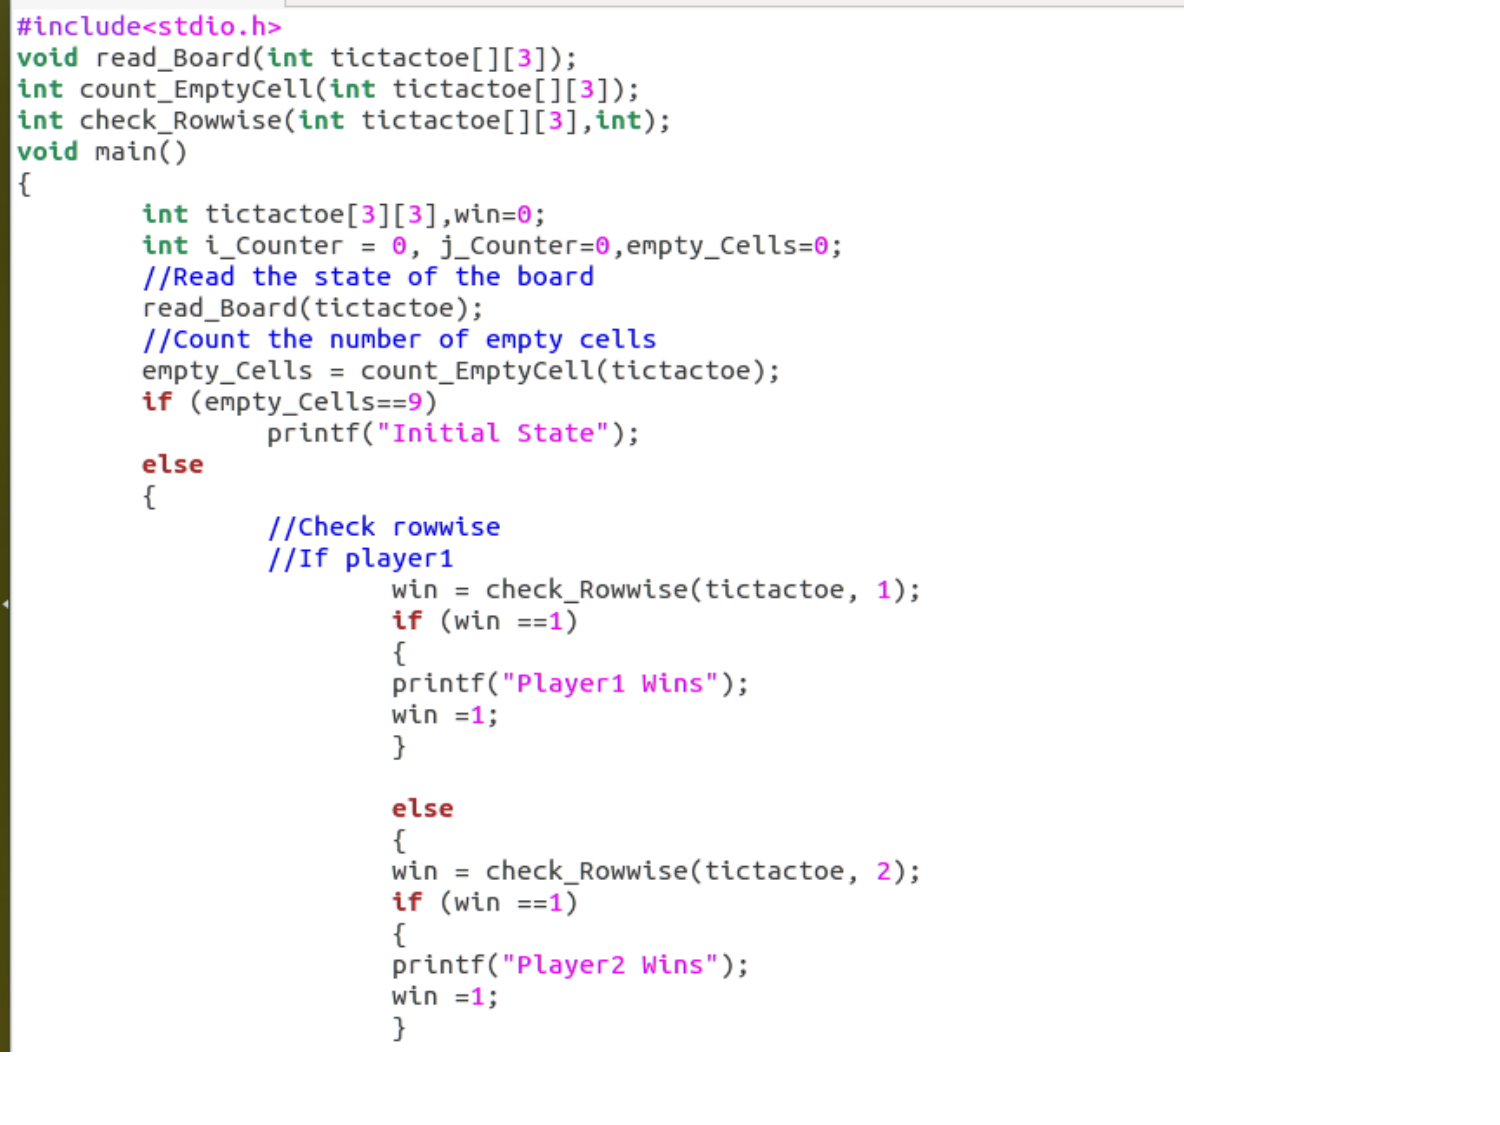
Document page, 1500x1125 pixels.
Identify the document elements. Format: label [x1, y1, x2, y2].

picture [0, 0, 1184, 1053]
